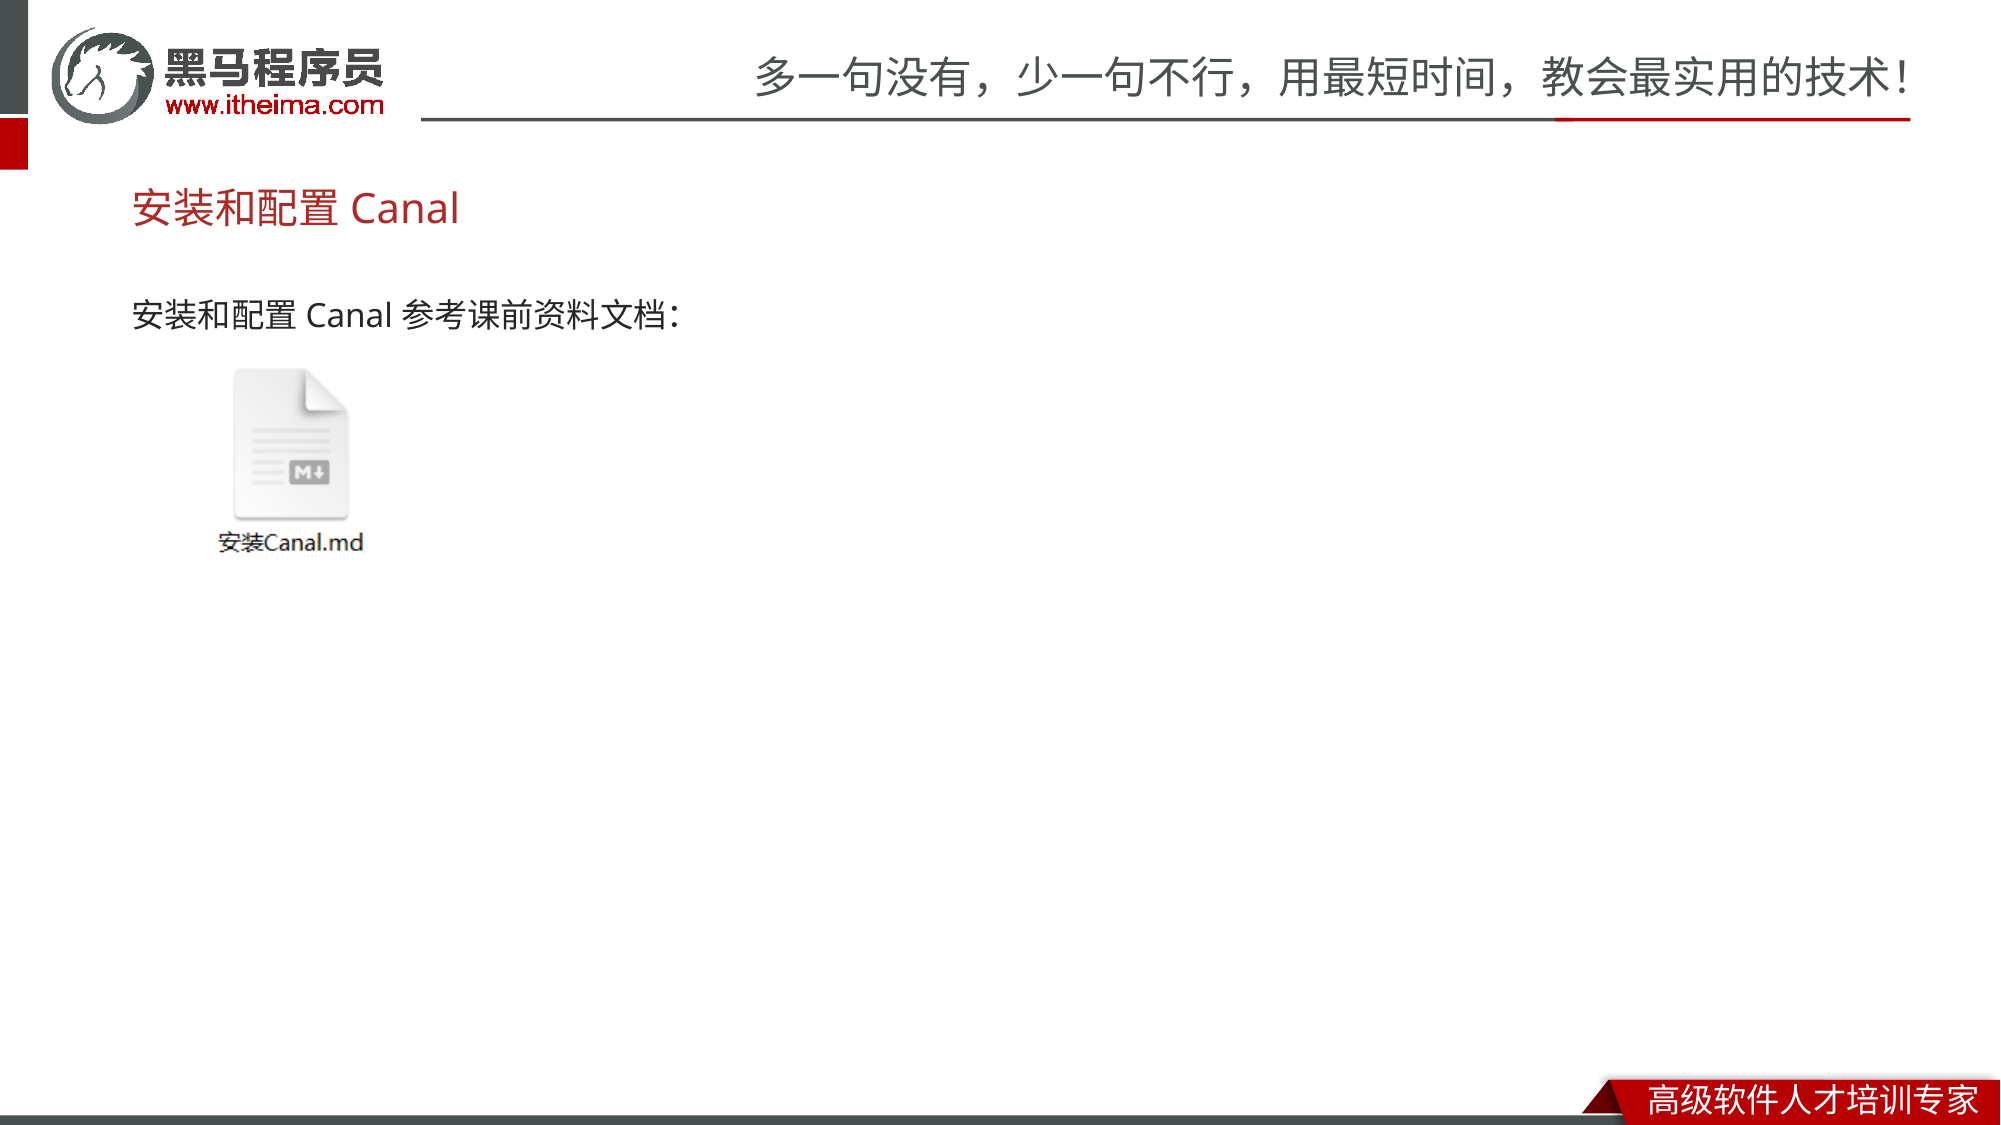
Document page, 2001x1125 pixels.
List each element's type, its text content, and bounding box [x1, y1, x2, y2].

picture [50, 26, 384, 125]
picture [198, 355, 384, 563]
list 安装和配置Canal参考课前资料文档： [116, 266, 1872, 900]
title 安装和配置Canal [116, 164, 1872, 250]
